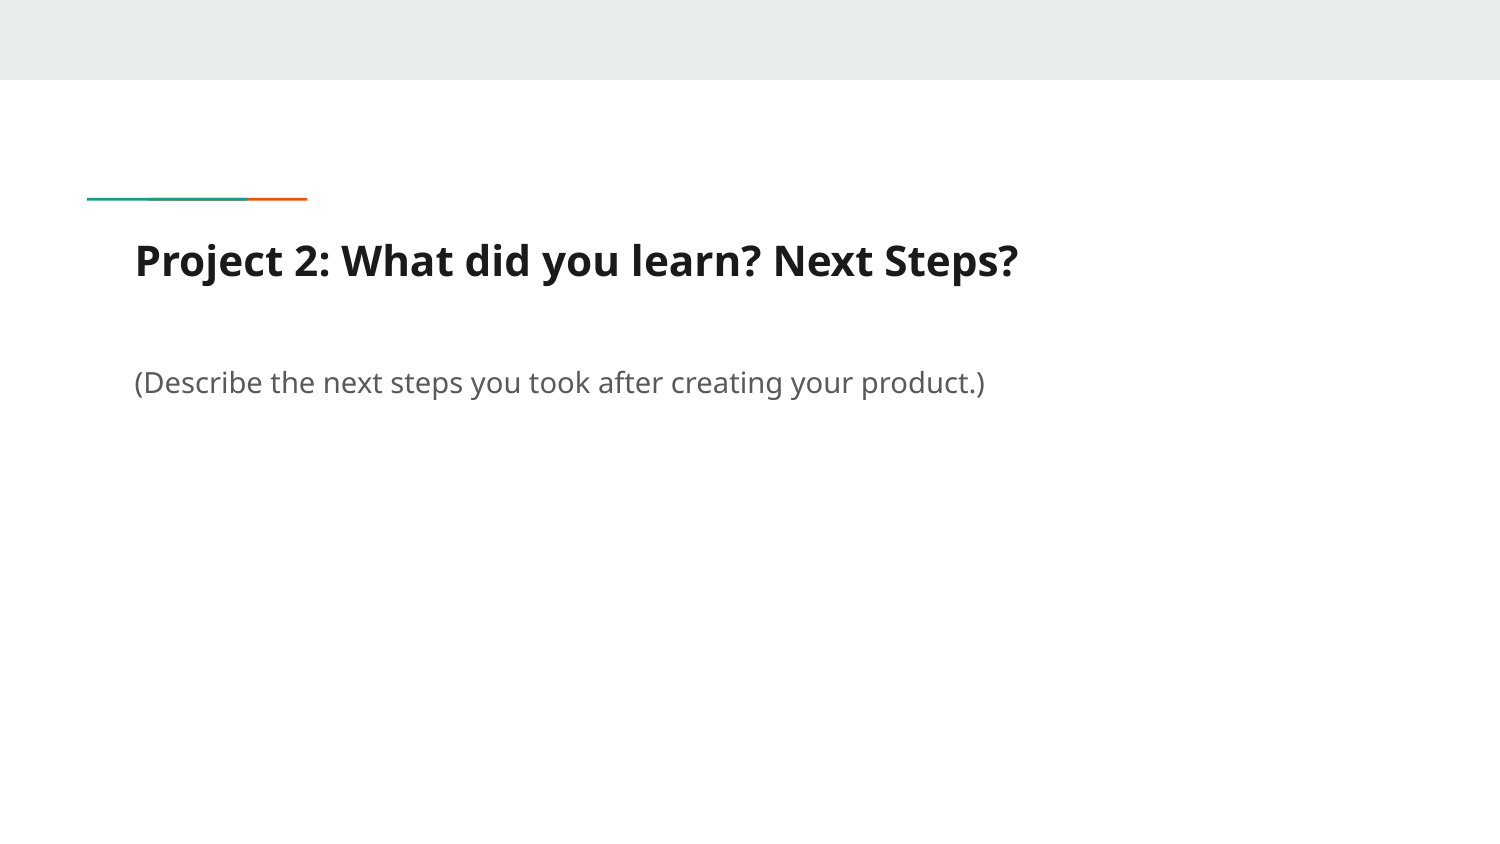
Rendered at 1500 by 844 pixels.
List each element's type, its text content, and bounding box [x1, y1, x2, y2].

title Project 2: What did you learn? Next Steps? [119, 216, 1381, 305]
list (Describe the next steps you took after creating your product.) [119, 341, 1381, 712]
